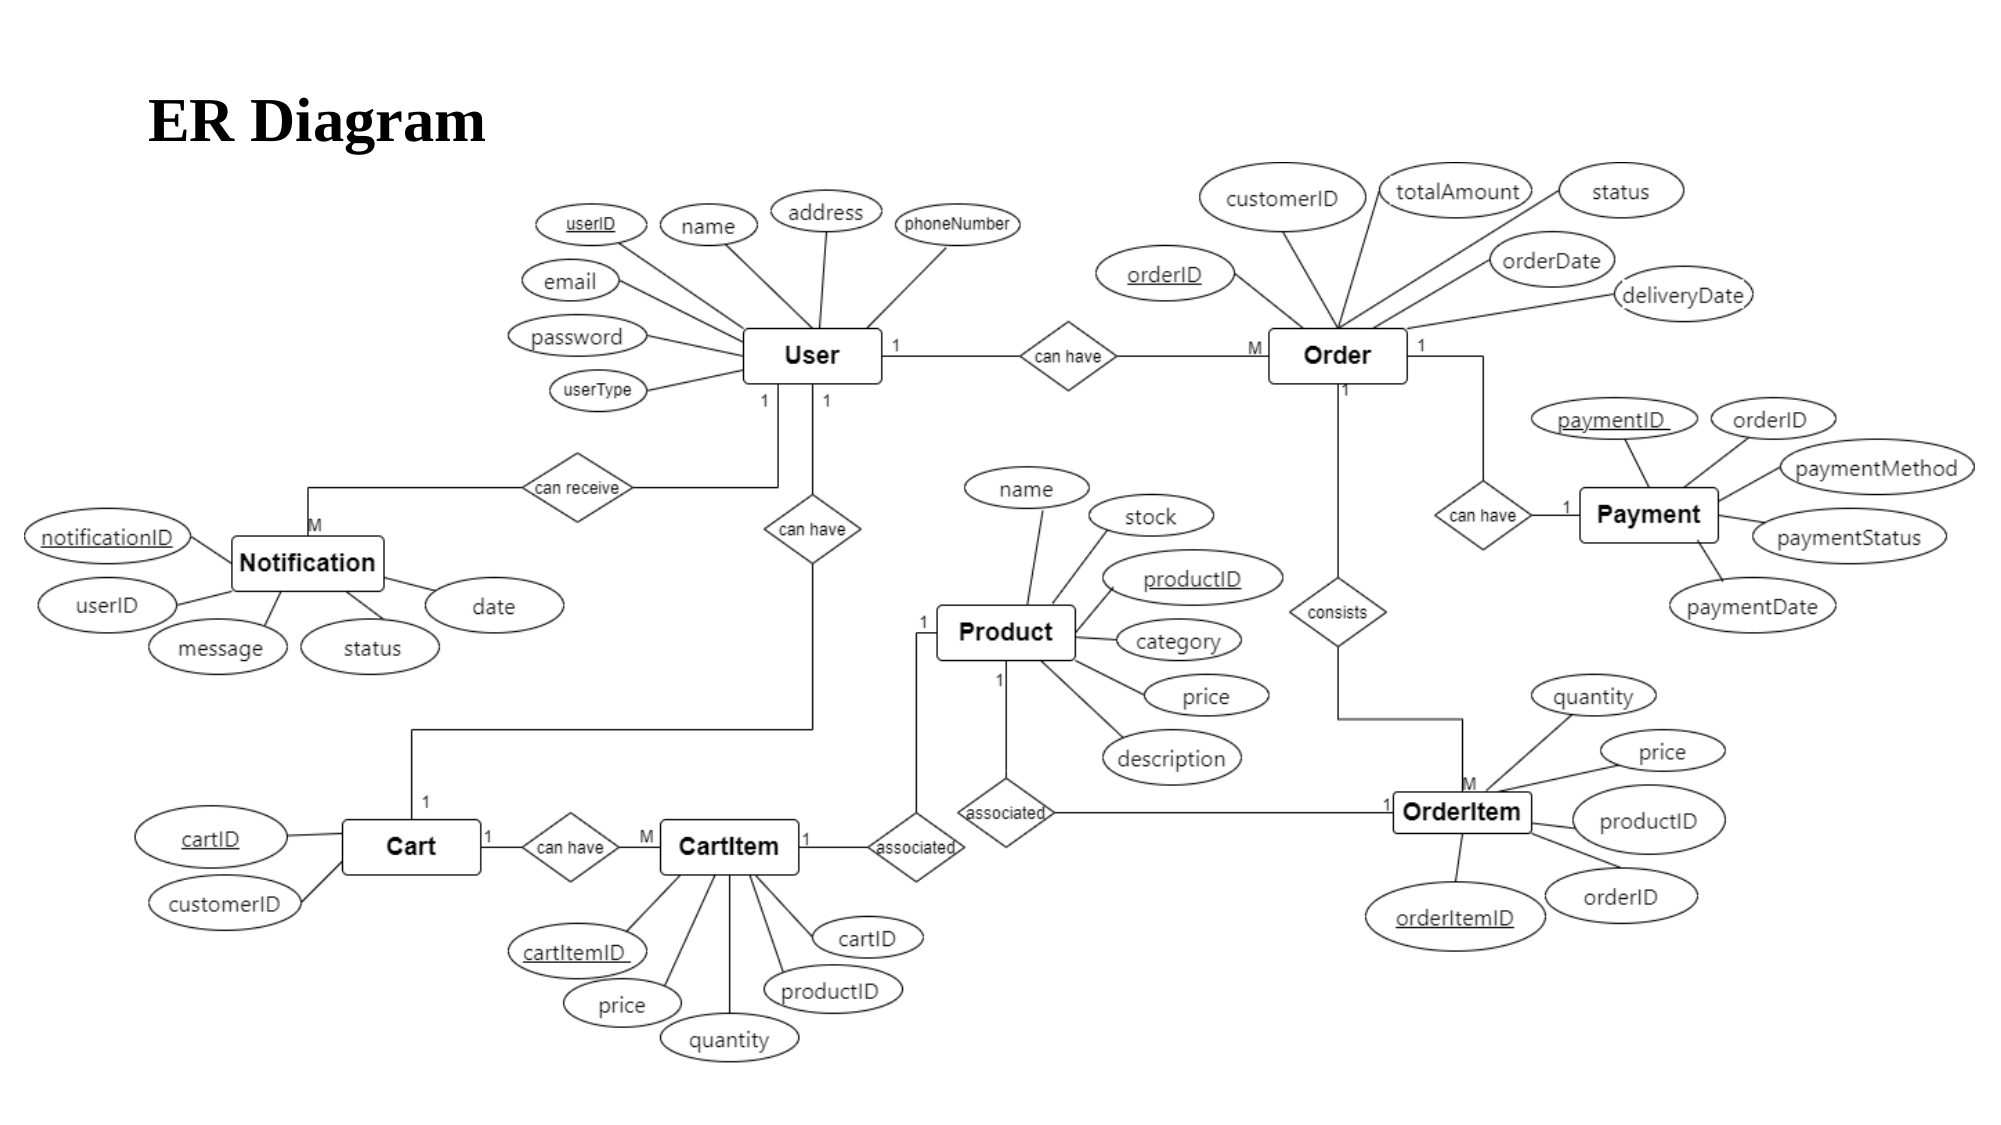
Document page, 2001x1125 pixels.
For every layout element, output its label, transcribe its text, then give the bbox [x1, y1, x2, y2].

picture [24, 162, 1976, 1064]
text_box ER Diagram [58, 71, 588, 158]
